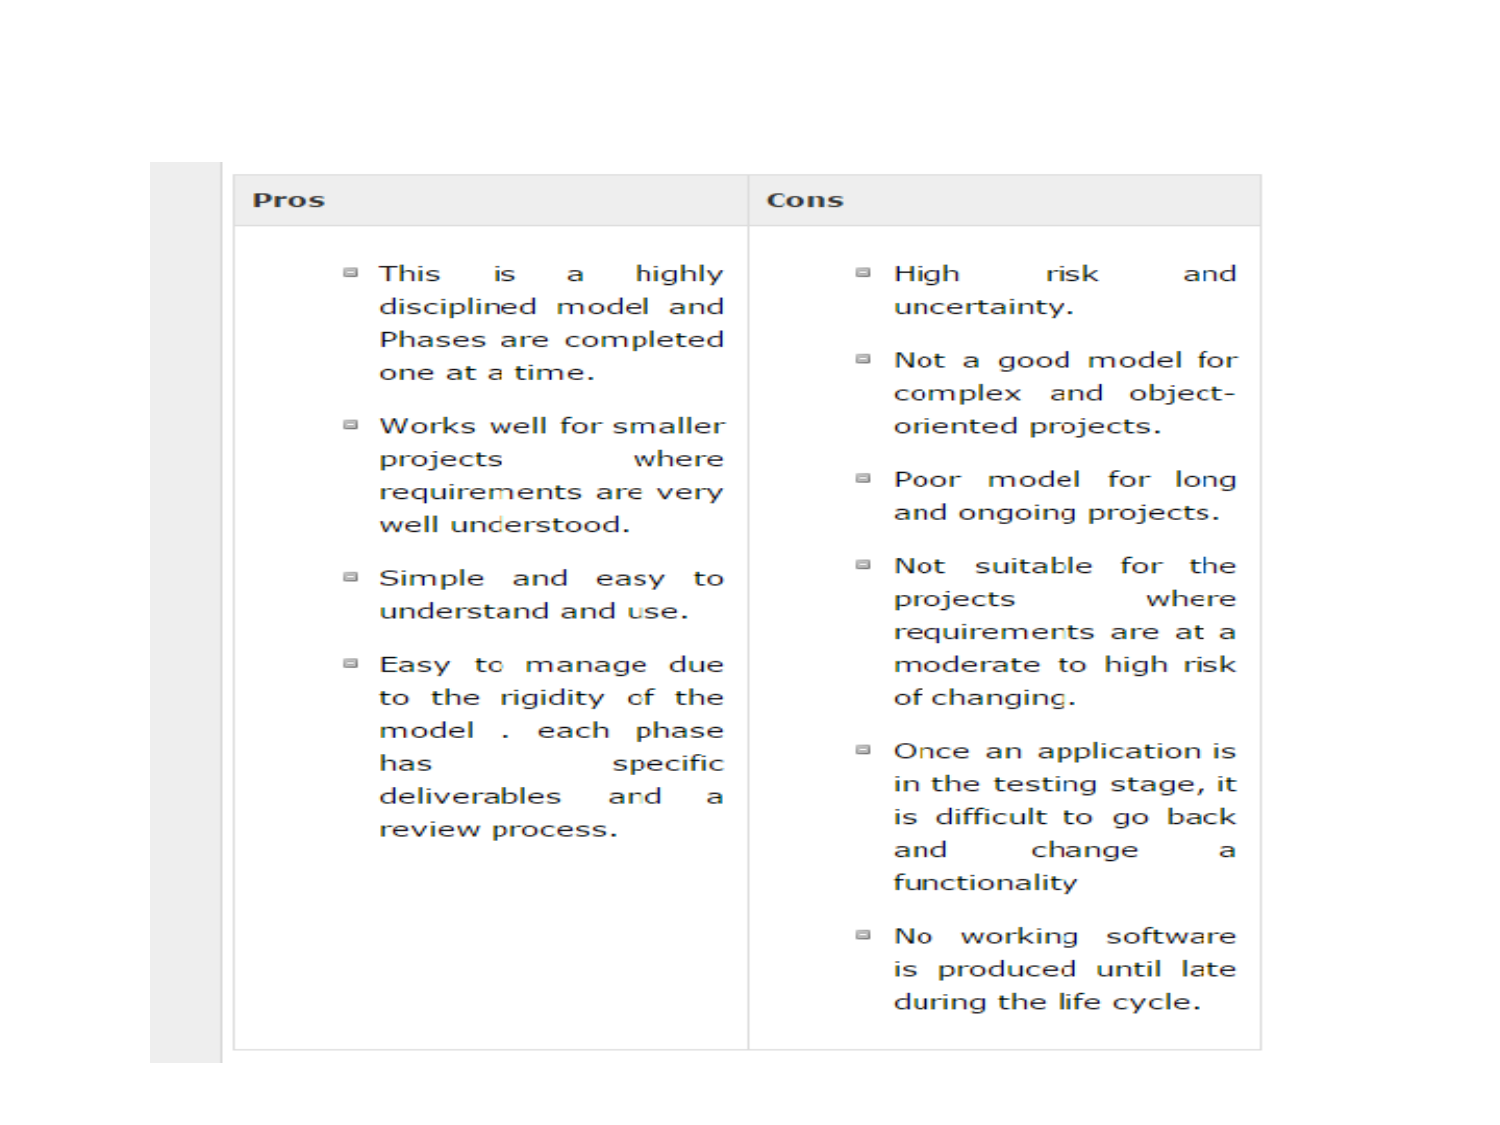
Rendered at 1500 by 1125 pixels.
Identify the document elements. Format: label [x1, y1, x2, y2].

list [149, 162, 1276, 1063]
